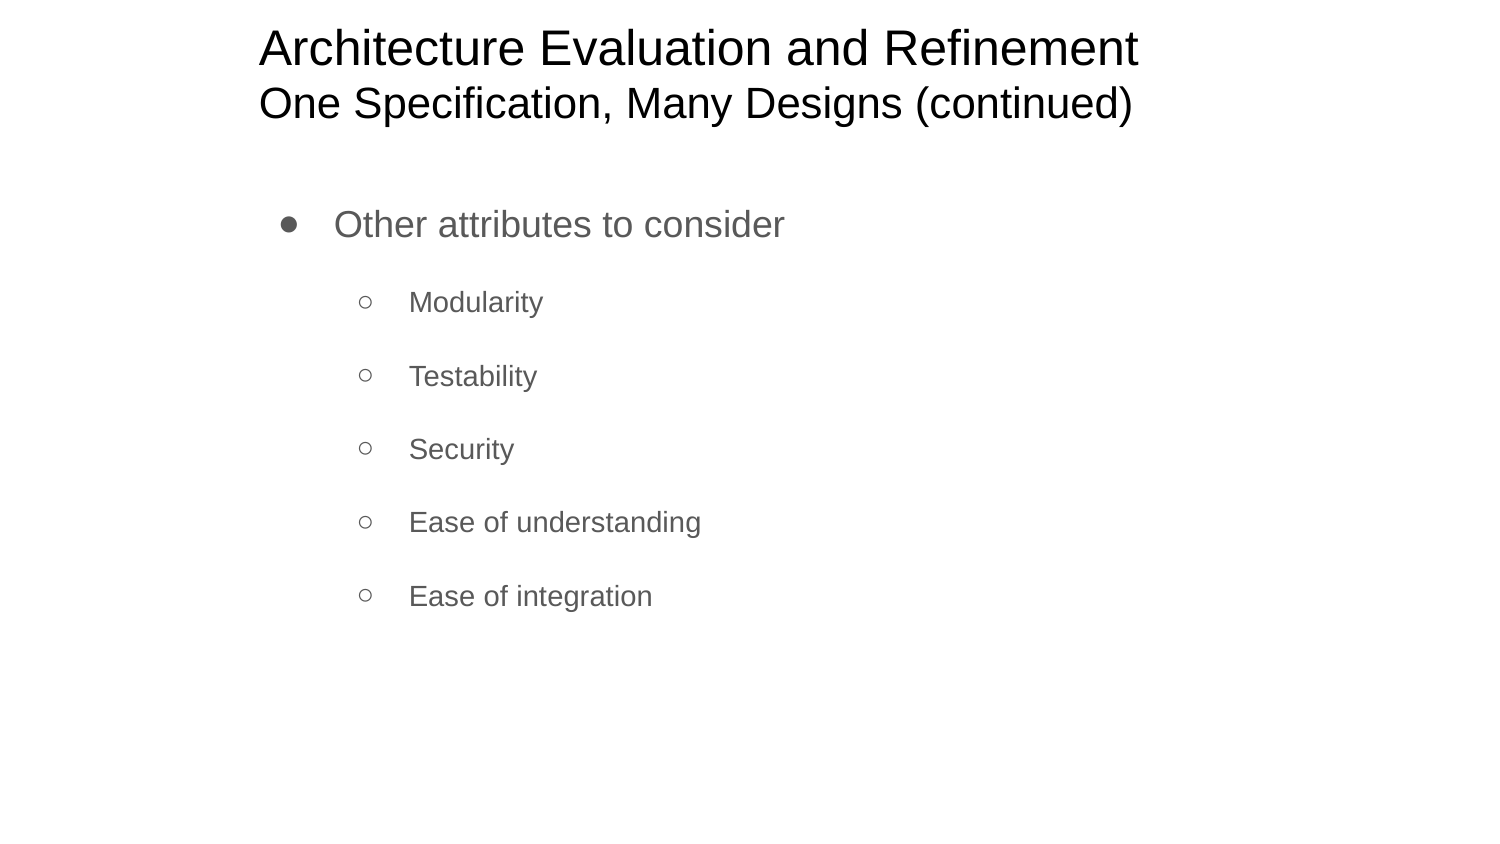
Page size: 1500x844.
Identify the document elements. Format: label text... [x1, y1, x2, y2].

list Other attributes to consider Modularity Testability Security Ease of understanding Ease of integration [243, 178, 1255, 752]
title Architecture Evaluation and Refinement One Specification, Many Designs (continued) [243, 0, 1294, 139]
